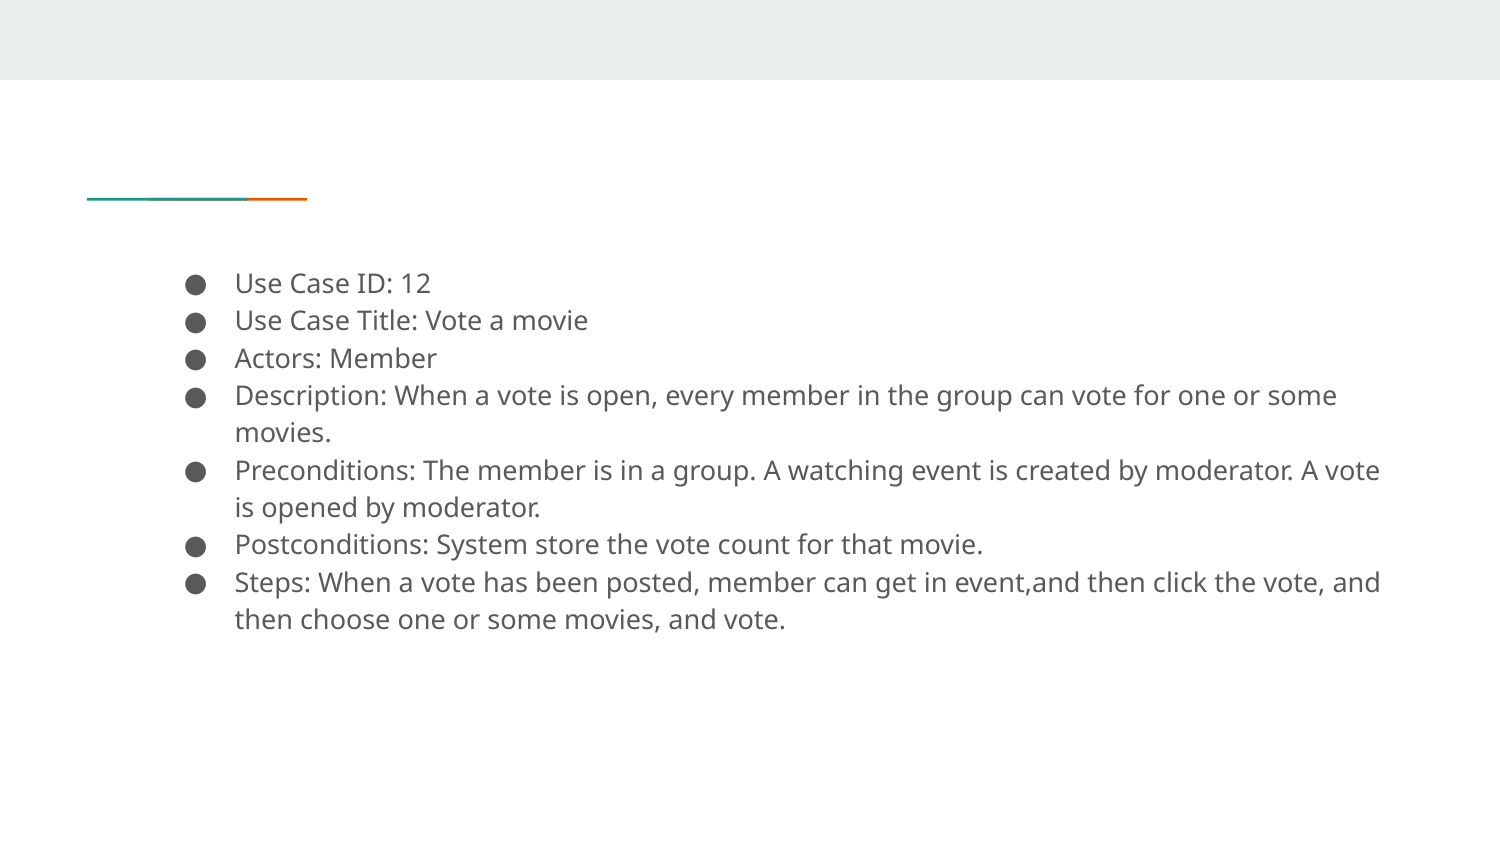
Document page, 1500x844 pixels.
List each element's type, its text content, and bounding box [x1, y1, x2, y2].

list Use Case ID: 12 Use Case Title: Vote a movie Actors: Member Description: When a vote is open, every member in the group can vote for one or some movies. Preconditions: The member is in a group. A watching event is created by moderator. A vote is opened by moderator. Postconditions: System store the vote count for that movie. Steps: When a vote has been posted, member can get in event,and then click the vote, and then choose one or some movies, and vote. [144, 246, 1406, 737]
